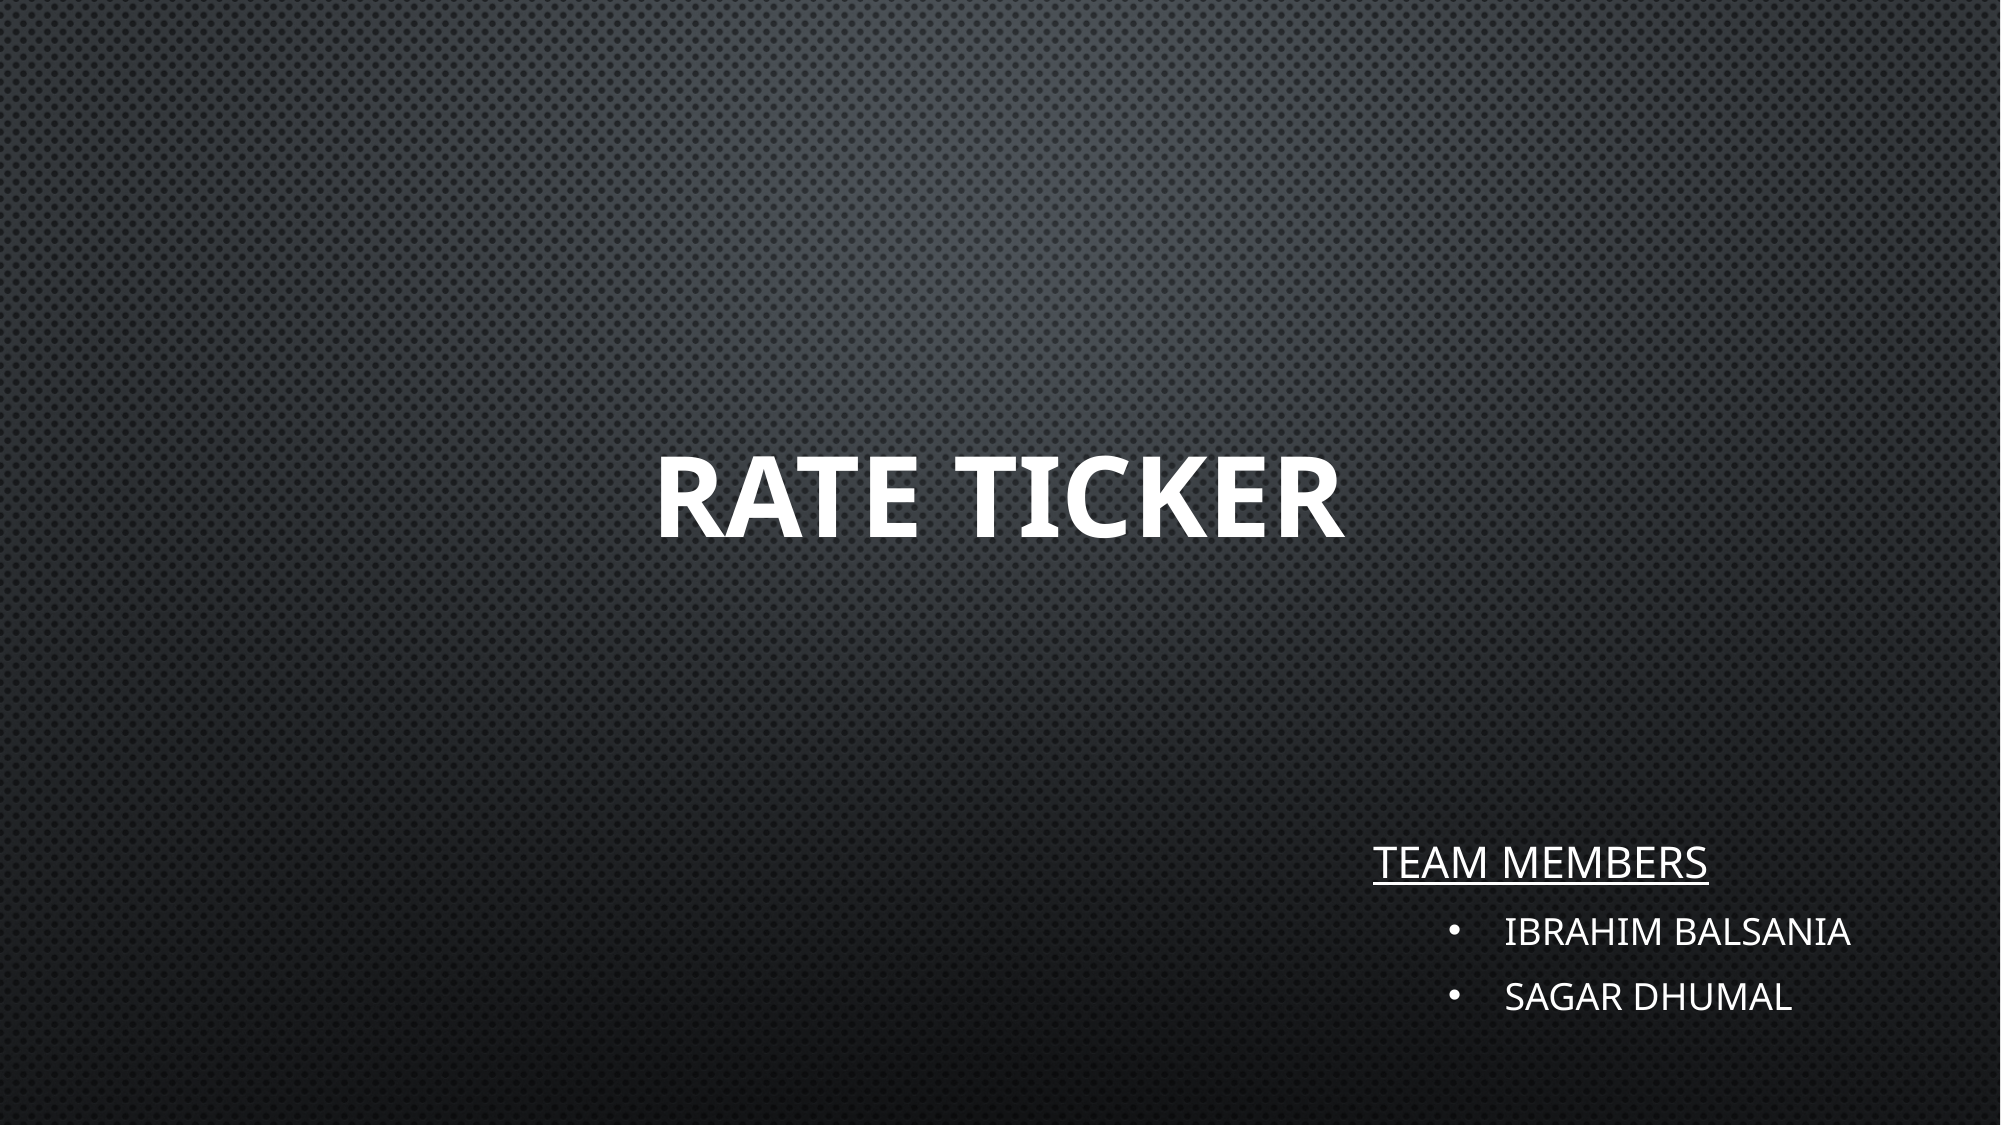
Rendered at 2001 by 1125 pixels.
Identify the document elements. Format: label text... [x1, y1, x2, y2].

title RATE TICKER [287, 99, 1711, 688]
subtitle Team Members Ibrahim Balsania Sagar Dhumal [1358, 827, 1903, 1086]
picture [0, 0, 2001, 1125]
